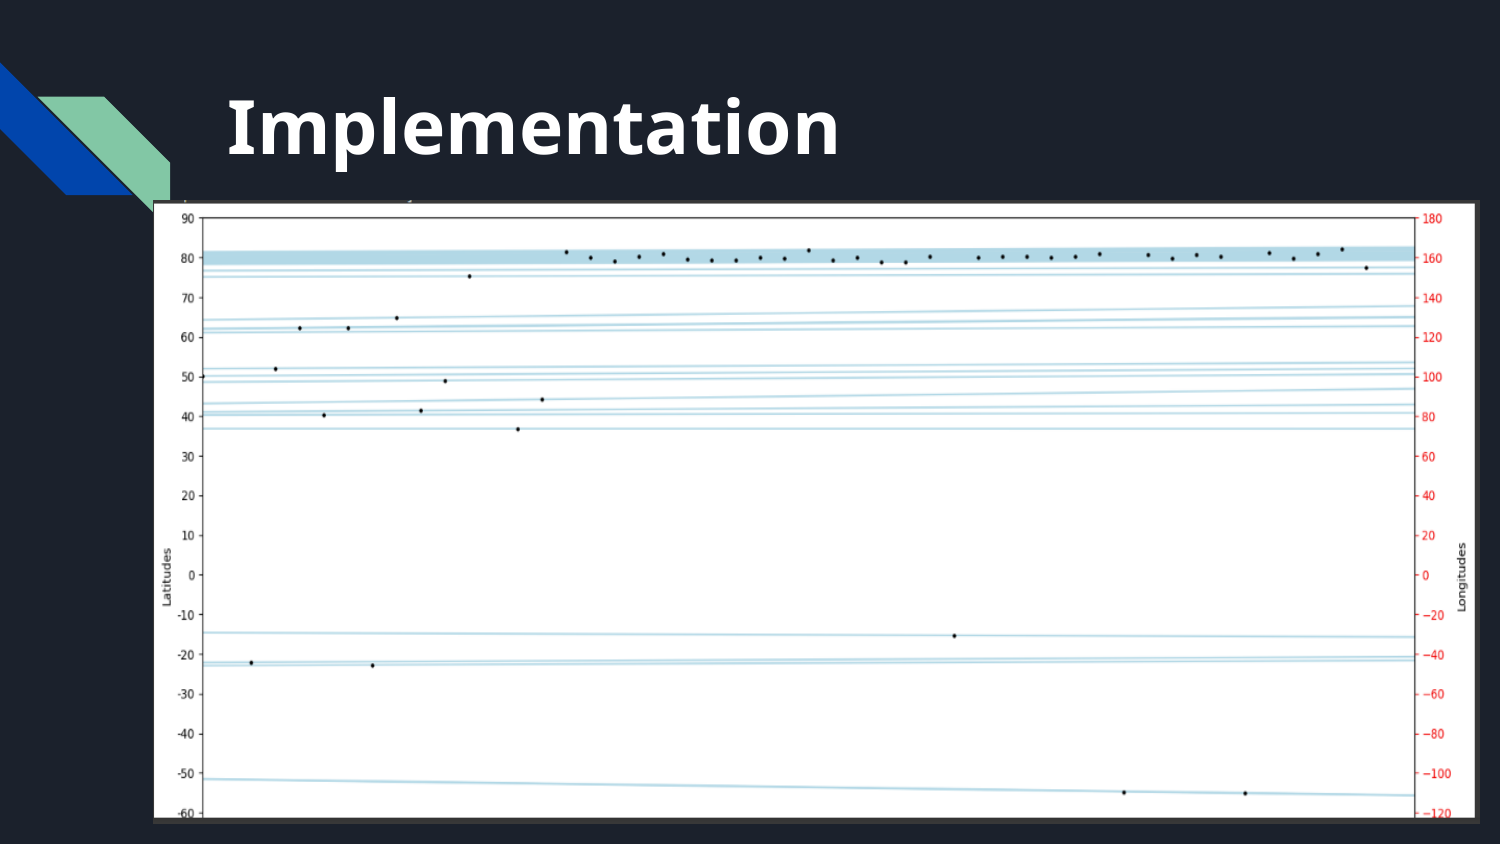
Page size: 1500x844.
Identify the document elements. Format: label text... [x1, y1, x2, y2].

picture [153, 200, 1480, 825]
title Implementation [212, 64, 1448, 190]
